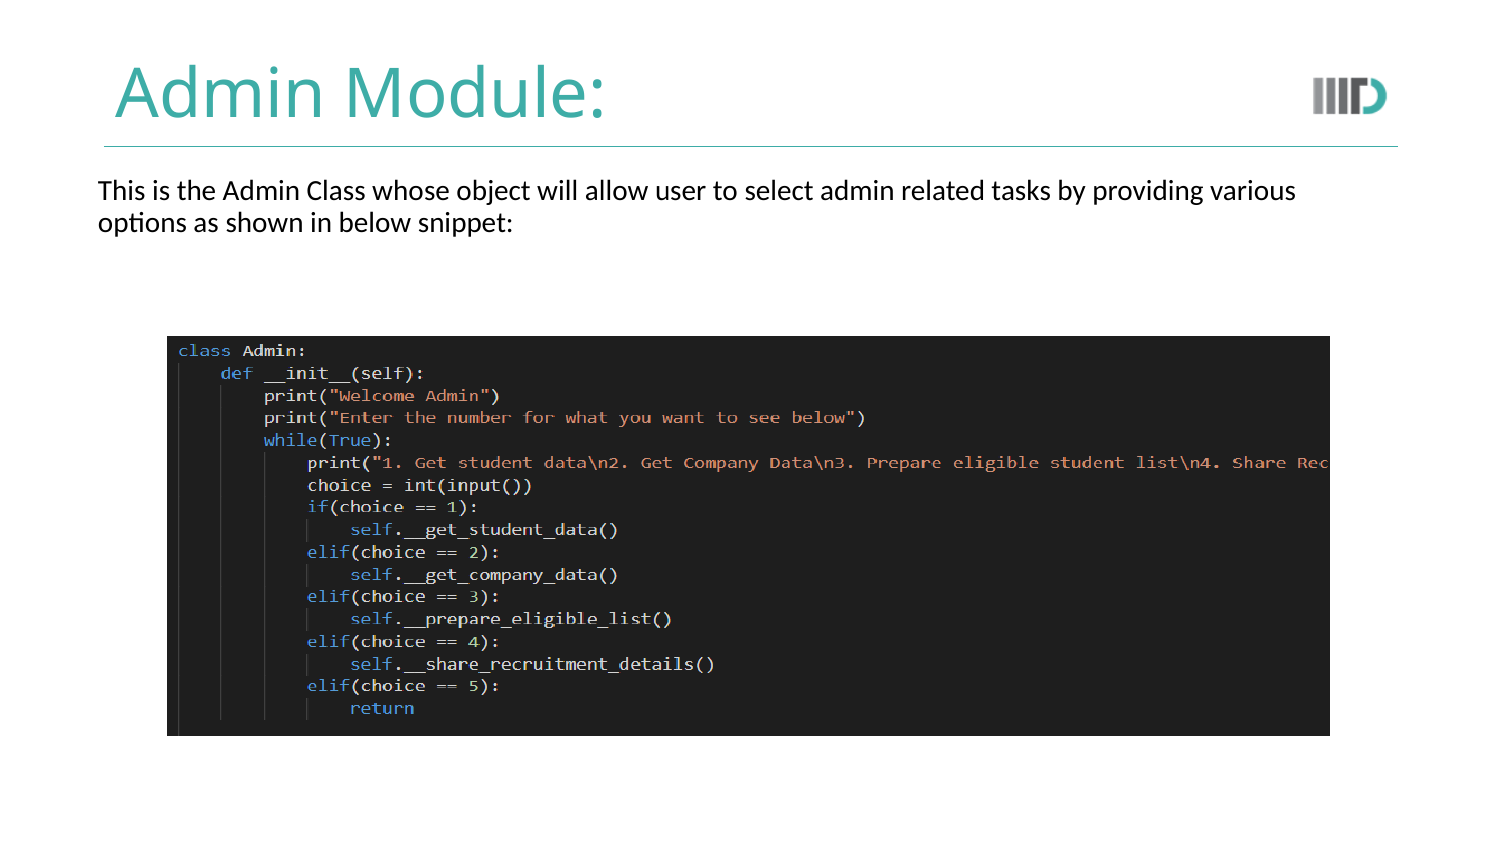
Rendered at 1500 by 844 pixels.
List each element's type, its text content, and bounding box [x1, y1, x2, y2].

picture [1299, 68, 1398, 124]
title Admin Module: [103, 45, 1267, 147]
picture [167, 336, 1330, 736]
list This is the Admin Class whose object will allow user to select admin related tasks by providing various options as shown in below snippet: [86, 169, 1381, 761]
